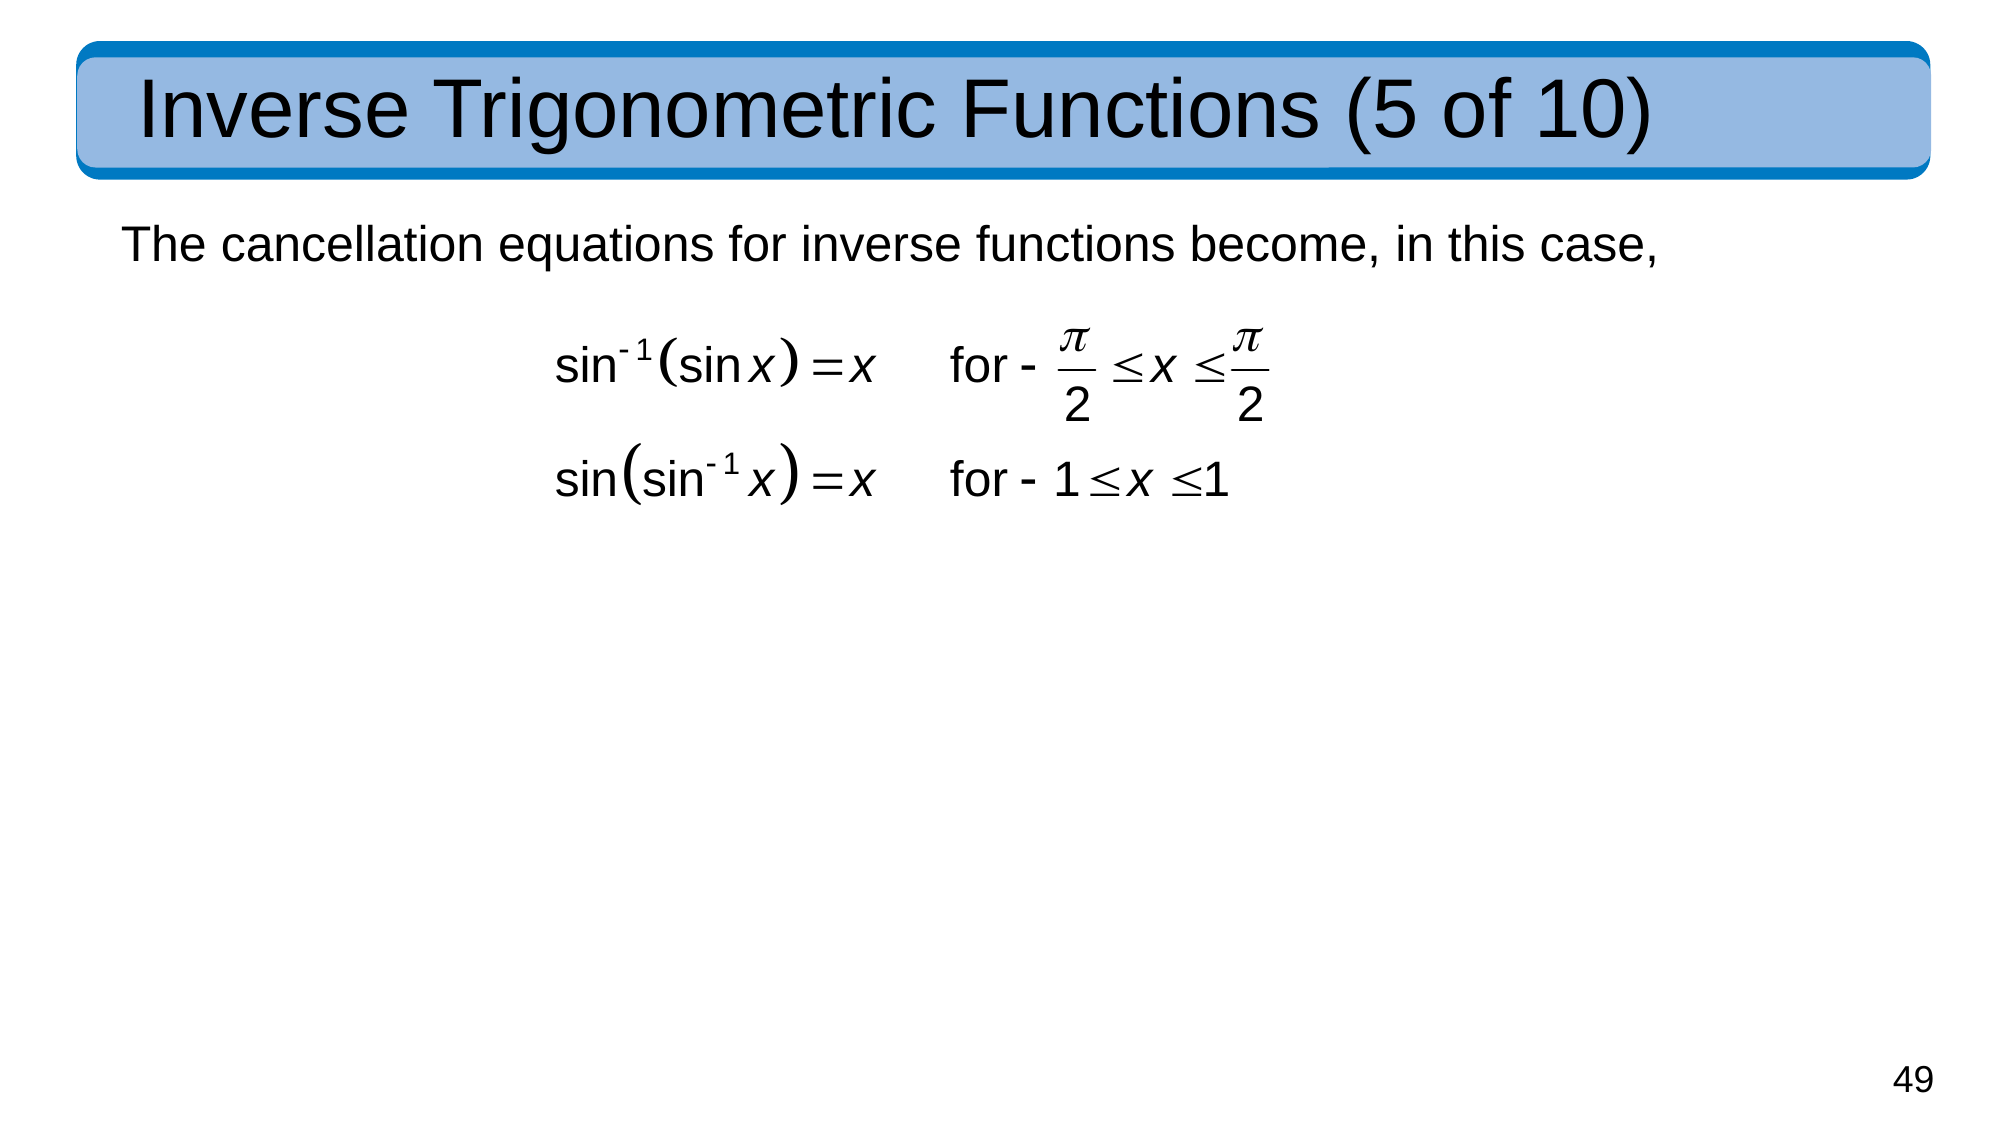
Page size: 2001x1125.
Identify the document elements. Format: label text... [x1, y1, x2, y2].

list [552, 307, 1273, 528]
title Inverse Trigonometric Functions (5 of 10) [137, 65, 1863, 176]
list The cancellation equations for inverse functions become, in this case, [120, 211, 1880, 279]
